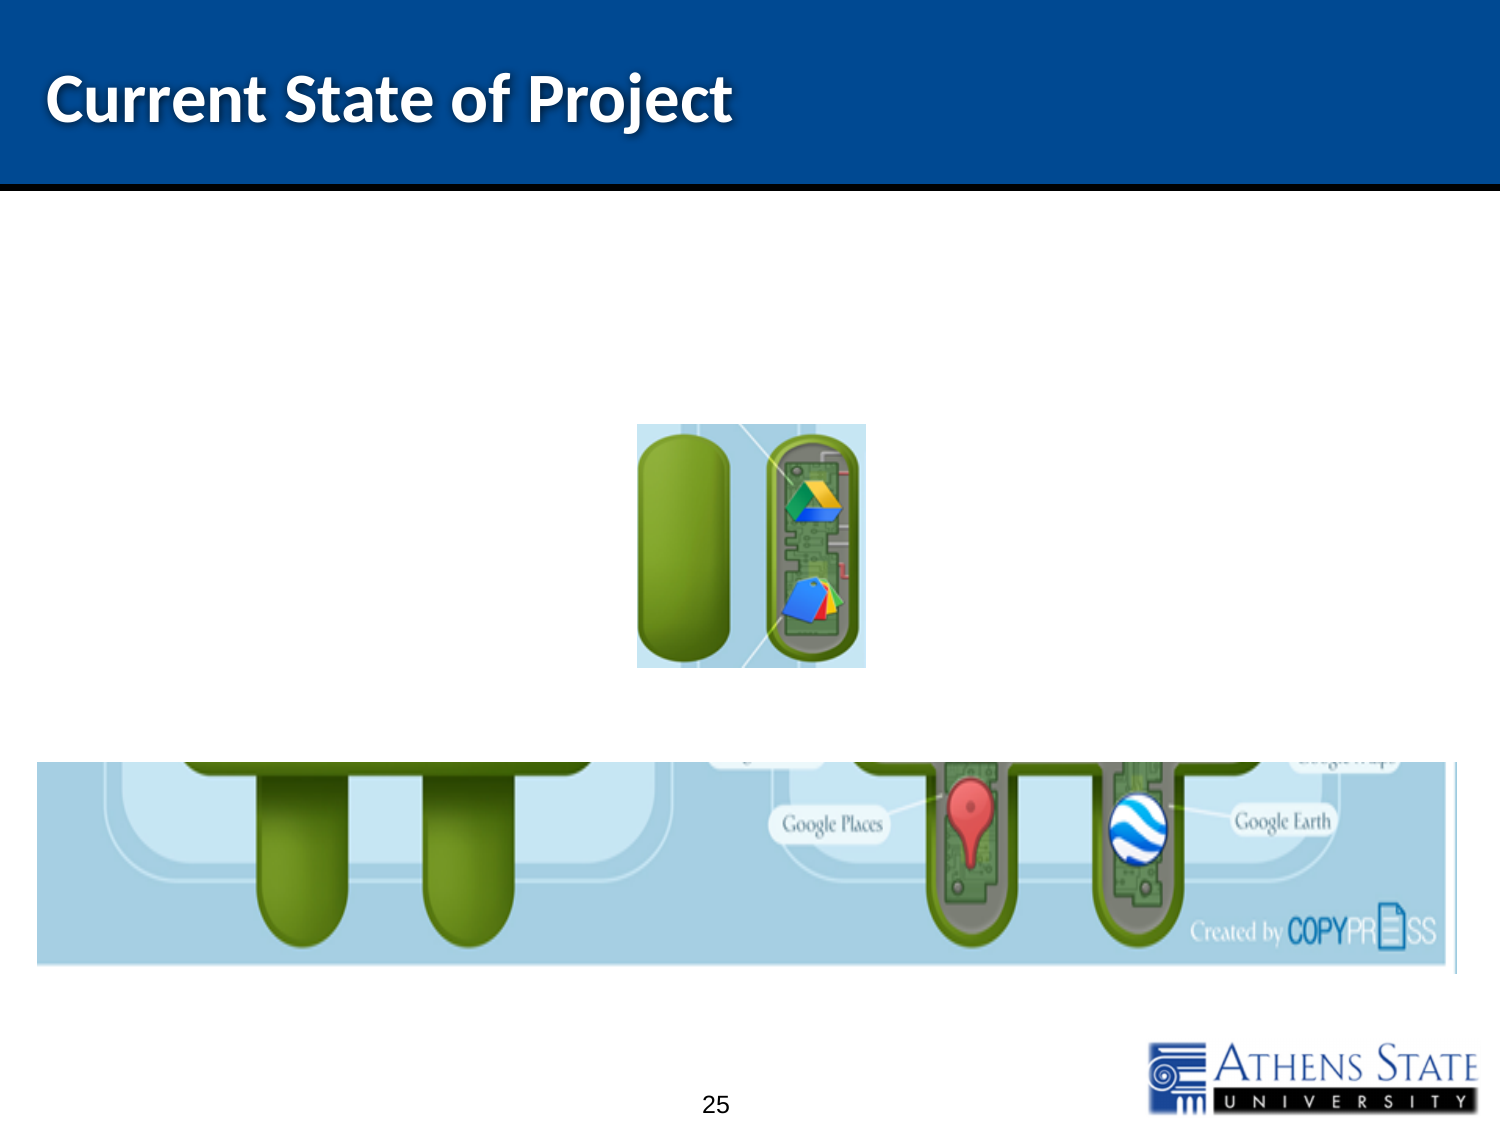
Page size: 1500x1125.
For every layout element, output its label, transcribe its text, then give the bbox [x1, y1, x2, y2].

picture [37, 762, 1457, 974]
picture [1153, 1046, 1473, 1110]
title Current State of Project [31, 0, 1469, 188]
picture [637, 424, 866, 668]
